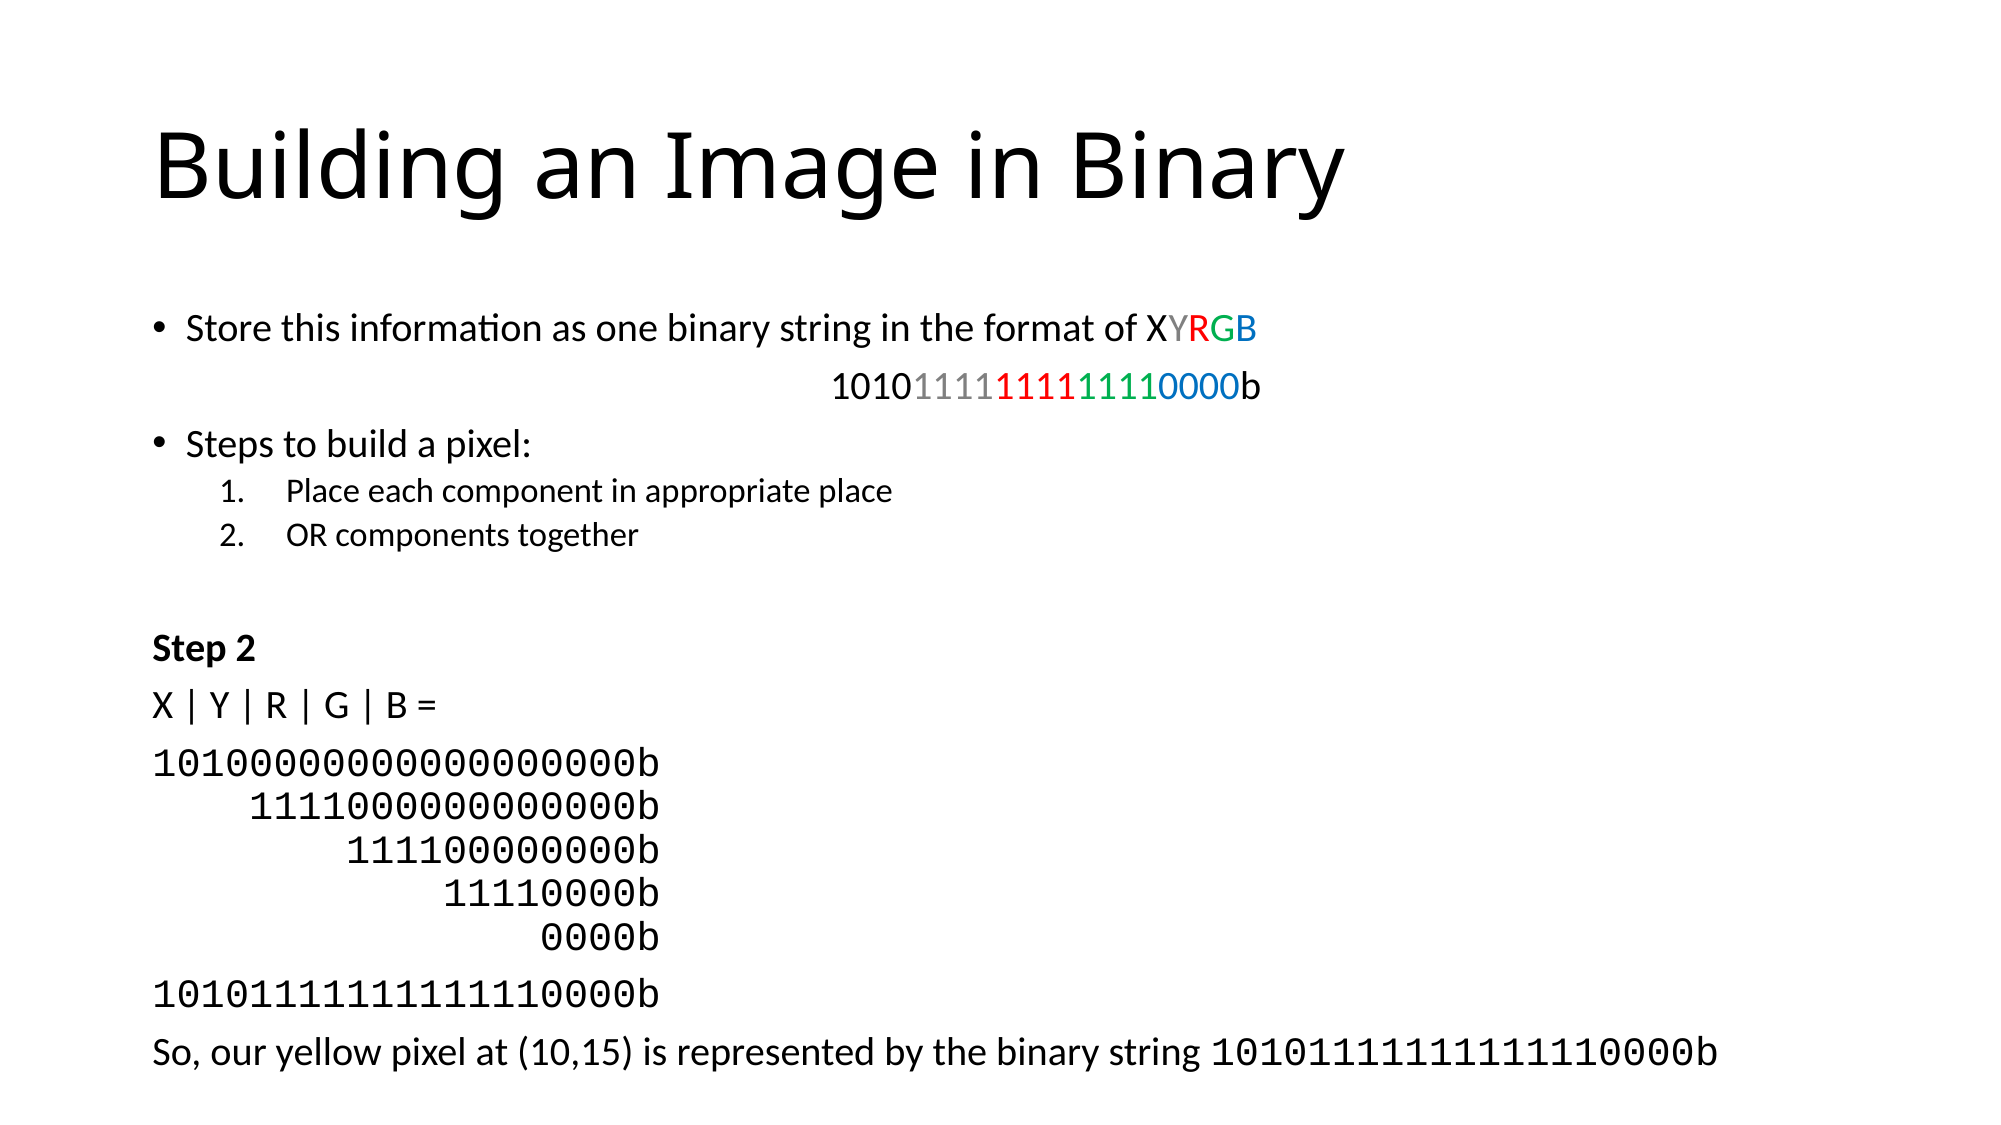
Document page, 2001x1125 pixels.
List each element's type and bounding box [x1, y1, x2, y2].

title [137, 59, 1863, 278]
list [137, 299, 1955, 1092]
